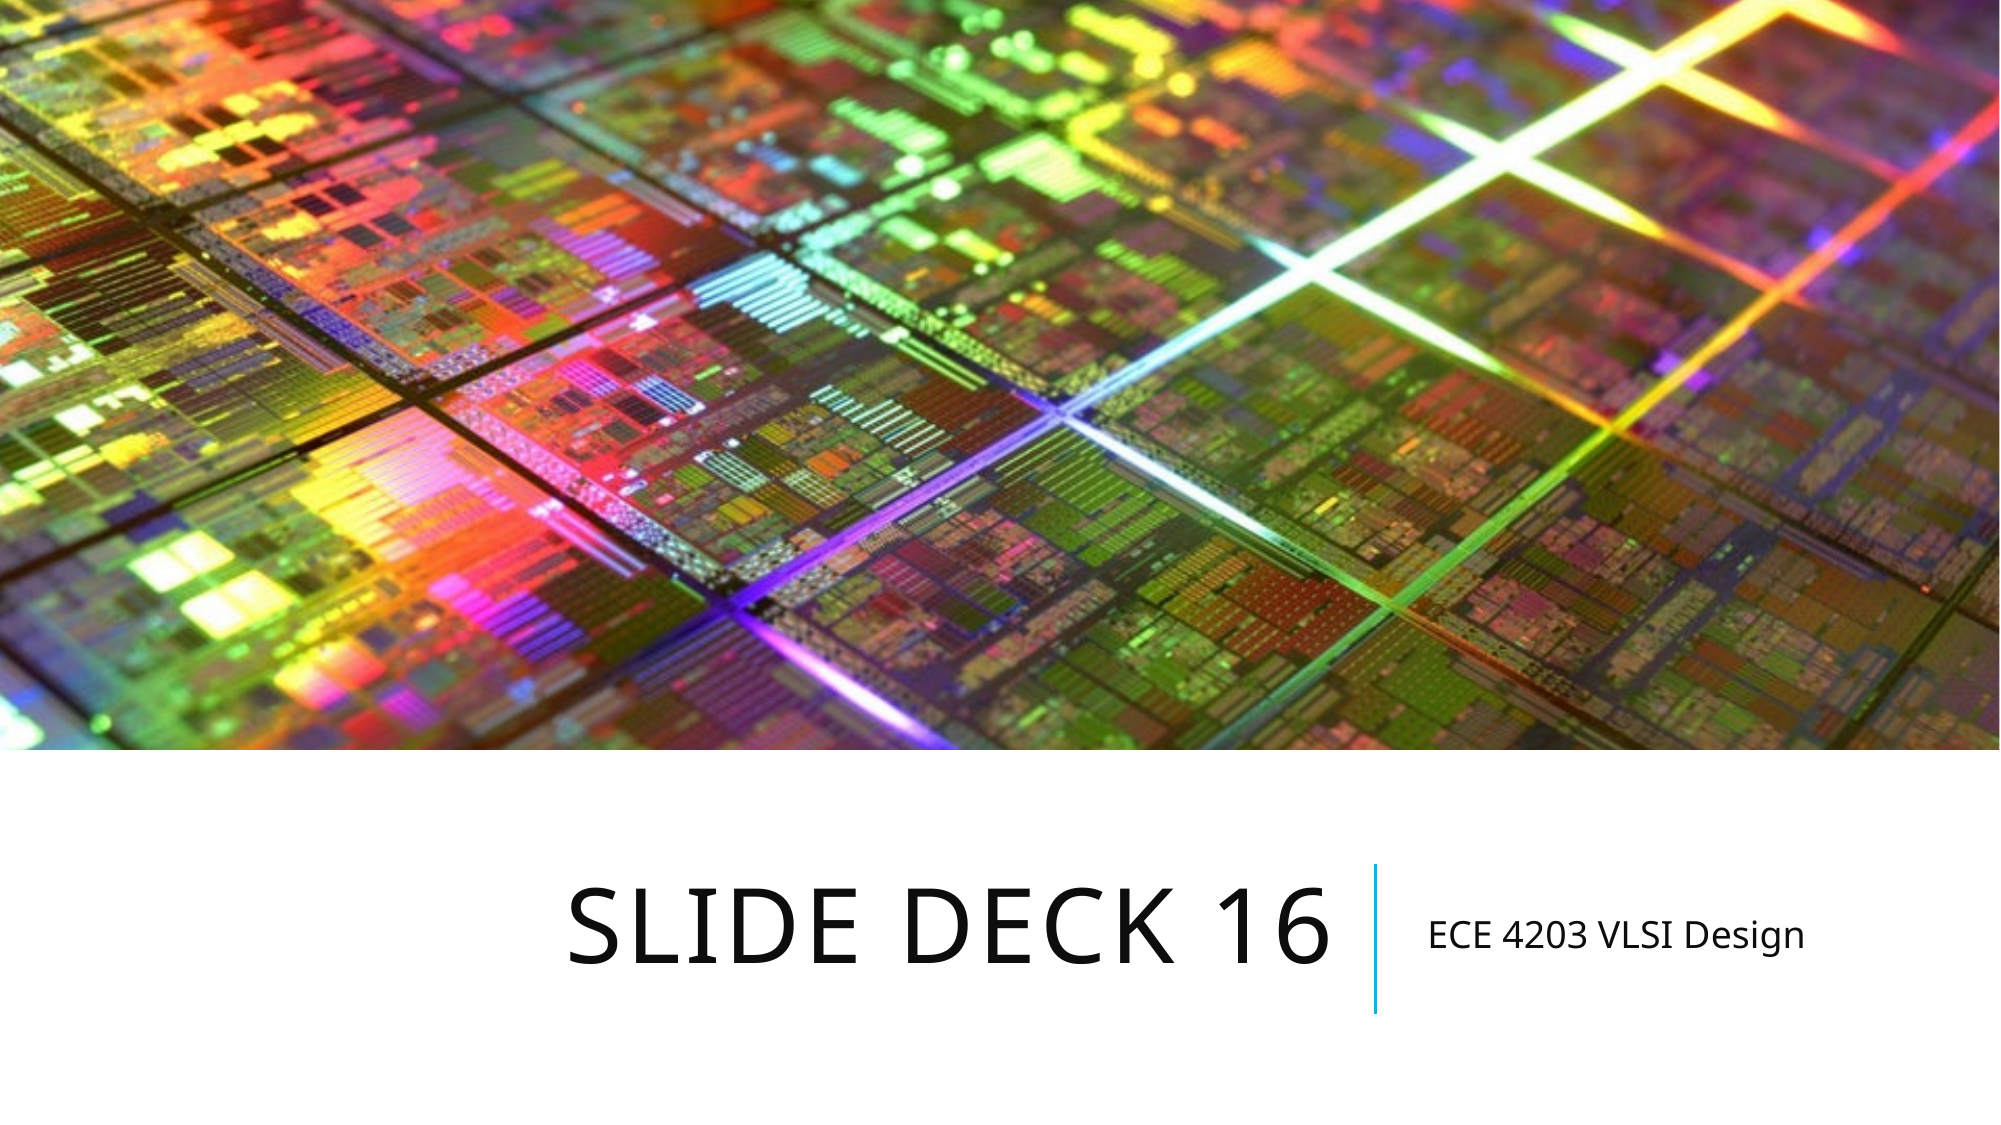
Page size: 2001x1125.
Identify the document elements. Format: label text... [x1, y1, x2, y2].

picture [0, 0, 2000, 751]
title Slide Deck 16 [75, 813, 1350, 1054]
list ECE 4203 VLSI Design [1412, 813, 1938, 1054]
